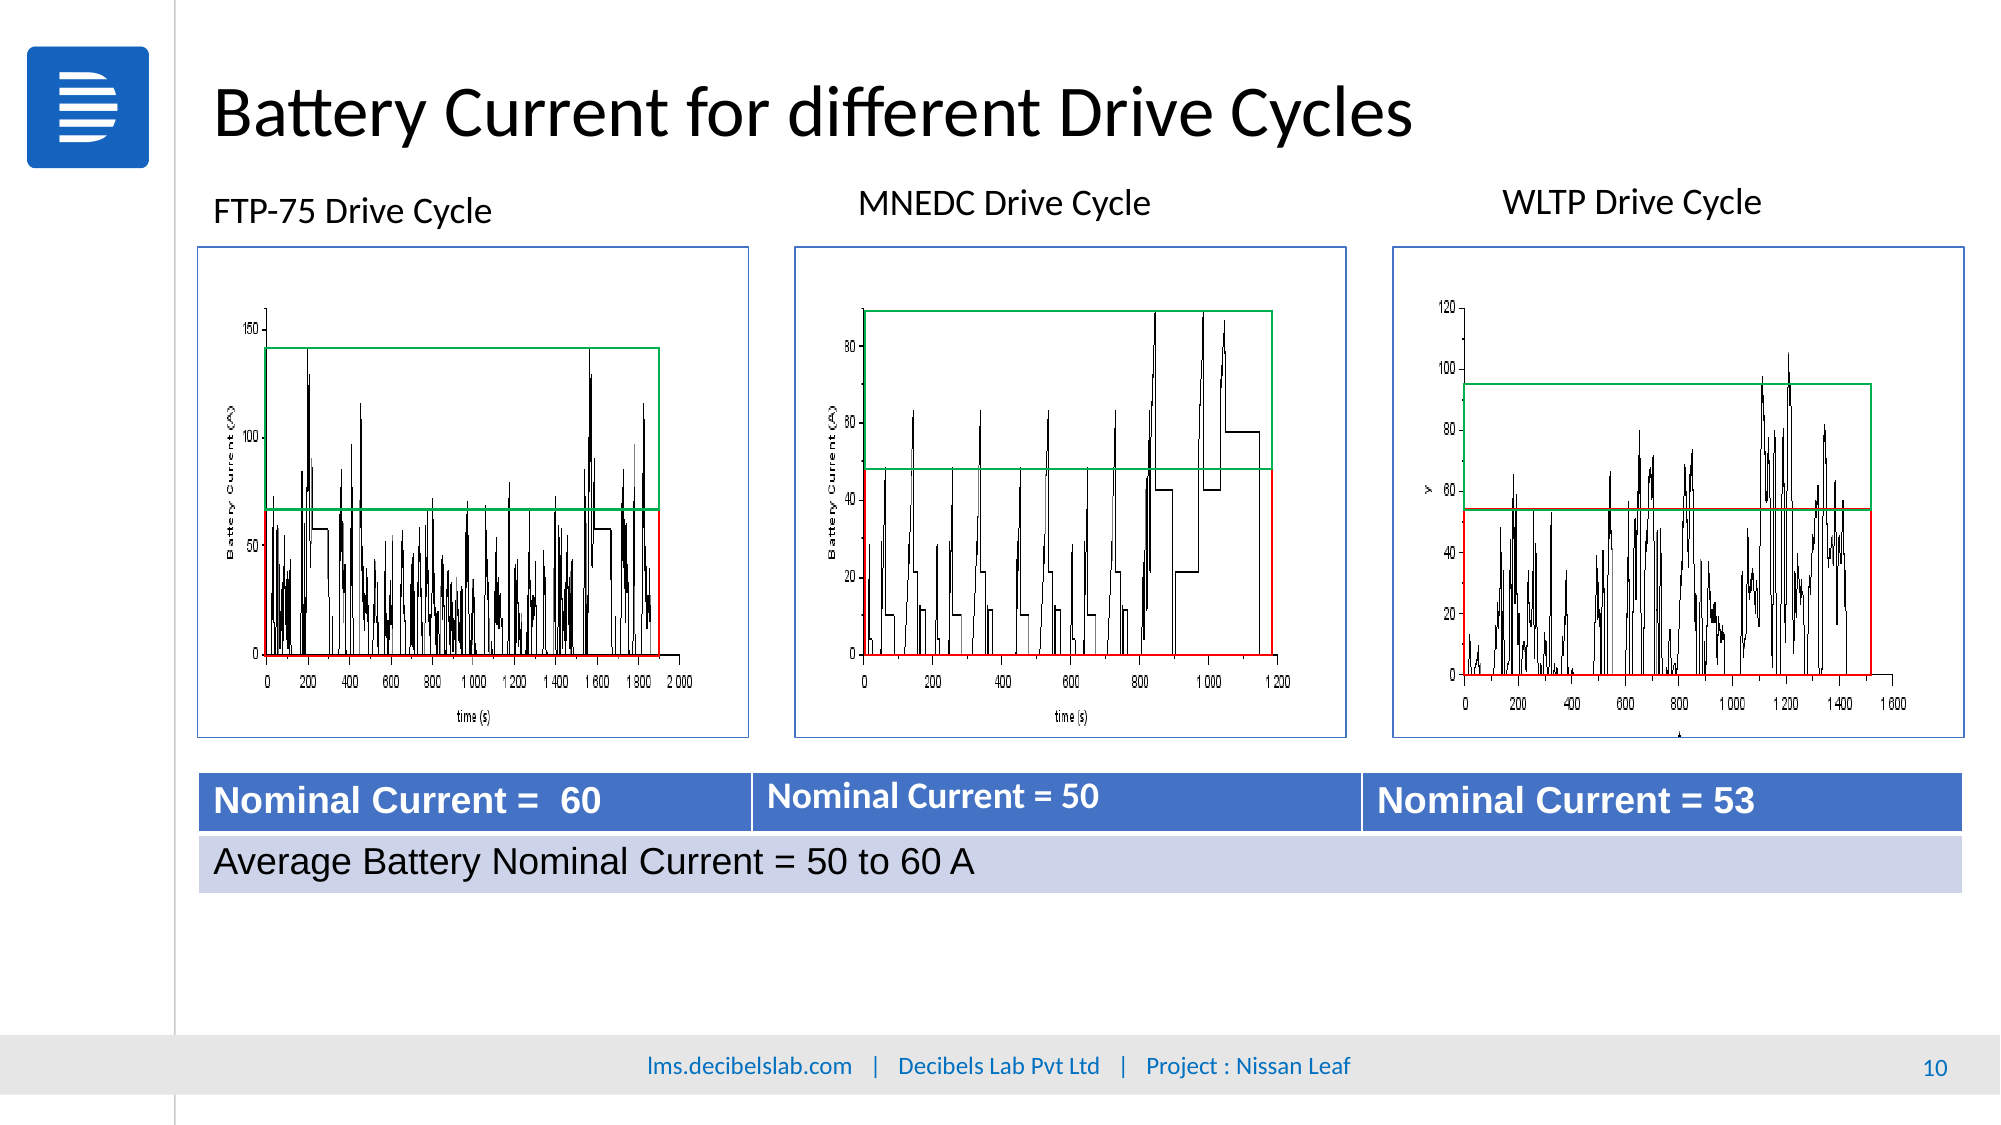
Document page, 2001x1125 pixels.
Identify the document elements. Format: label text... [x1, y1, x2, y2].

slide_number ‹#› [1513, 1037, 1964, 1097]
table_header Nominal Current = 50 [753, 773, 1361, 831]
picture [795, 247, 1346, 738]
picture [24, 43, 152, 171]
footer lms.decibelslab.com | Decibels Lab Pvt Ltd | Project : Nissan Leaf [0, 1034, 2000, 1095]
text_box FTP-75 Drive Cycle [198, 178, 513, 240]
title Battery Current for different Drive Cycles [198, 54, 1924, 171]
table_header Nominal Current = 53 [1363, 773, 1962, 831]
picture [197, 247, 748, 738]
table_cell Average Battery Nominal Current = 50 to 60 A [199, 836, 1962, 893]
picture [1393, 247, 1964, 738]
text_box WLTP Drive Cycle [1487, 169, 1782, 230]
table_header Nominal Current = 60 [199, 773, 751, 831]
text_box MNEDC Drive Cycle [842, 170, 1171, 232]
